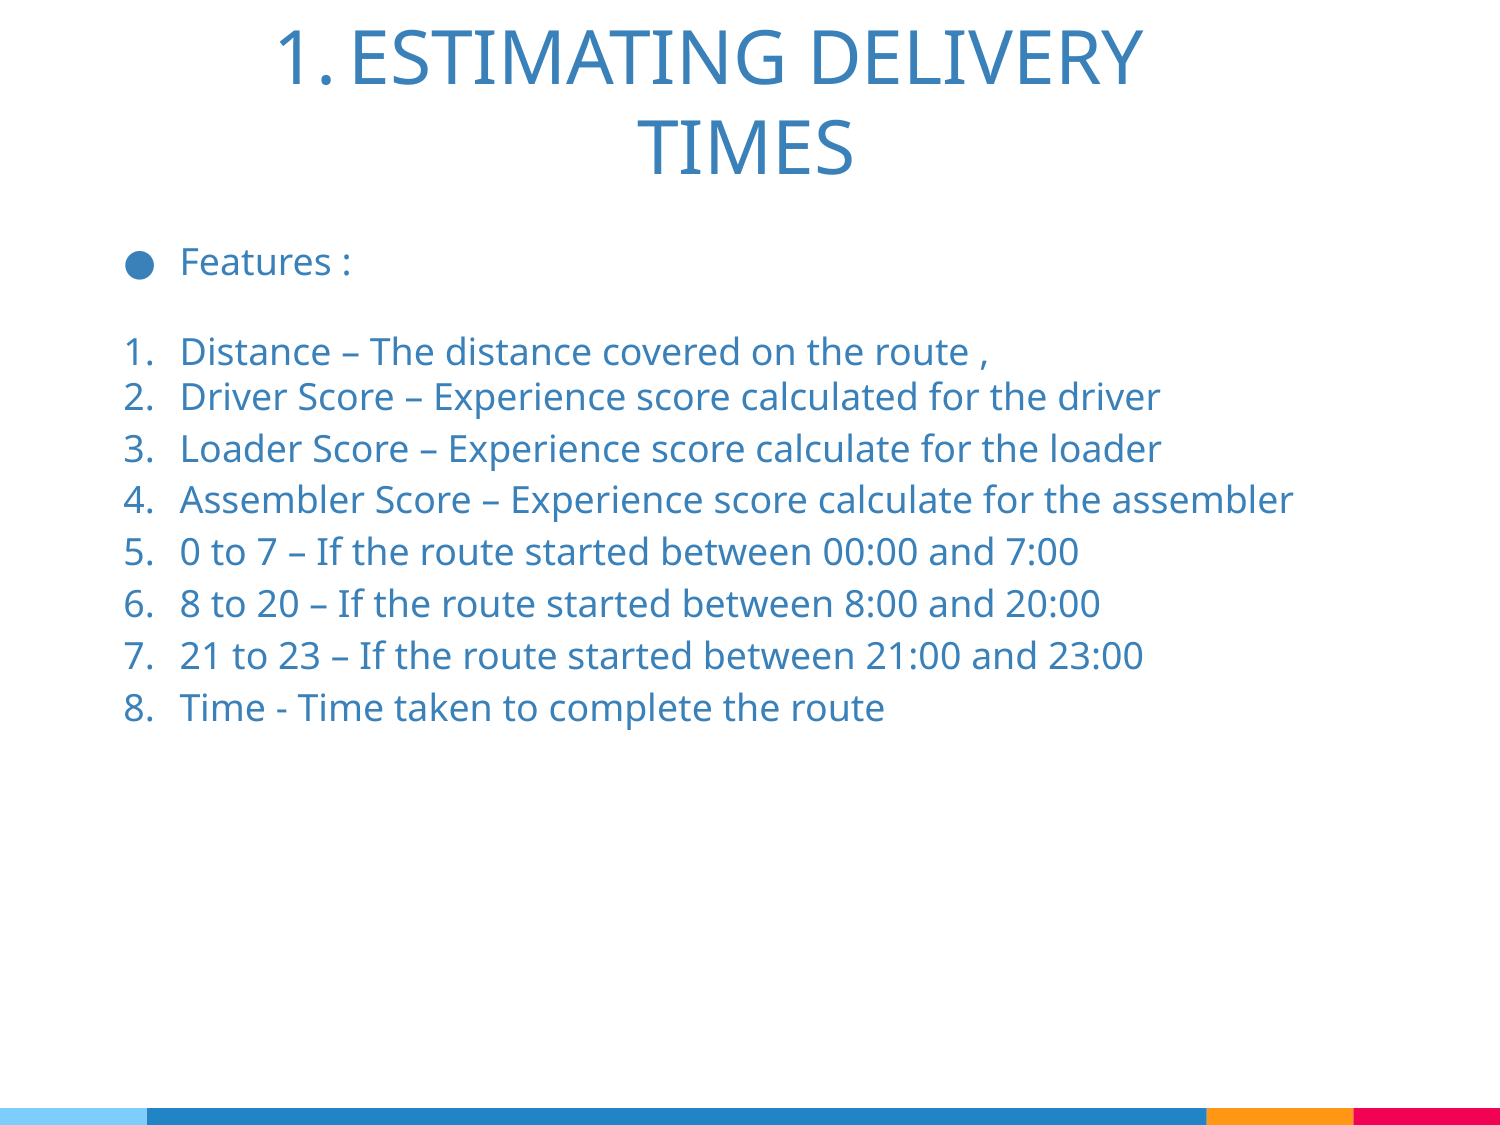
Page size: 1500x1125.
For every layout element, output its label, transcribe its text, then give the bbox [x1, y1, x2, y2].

text_box Features : Distance – The distance covered on the route , Driver Score – Experience score calculated for the driver Loader Score – Experience score calculate for the loader Assembler Score – Experience score calculate for the assembler 0 to 7 – If the route started between 00:00 and 7:00 8 to 20 – If the route started between 8:00 and 20:00 21 to 23 – If the route started between 21:00 and 23:00 Time - Time taken to complete the route [89, 223, 1448, 1084]
title ESTIMATING DELIVERY TIMES [178, 17, 1240, 205]
